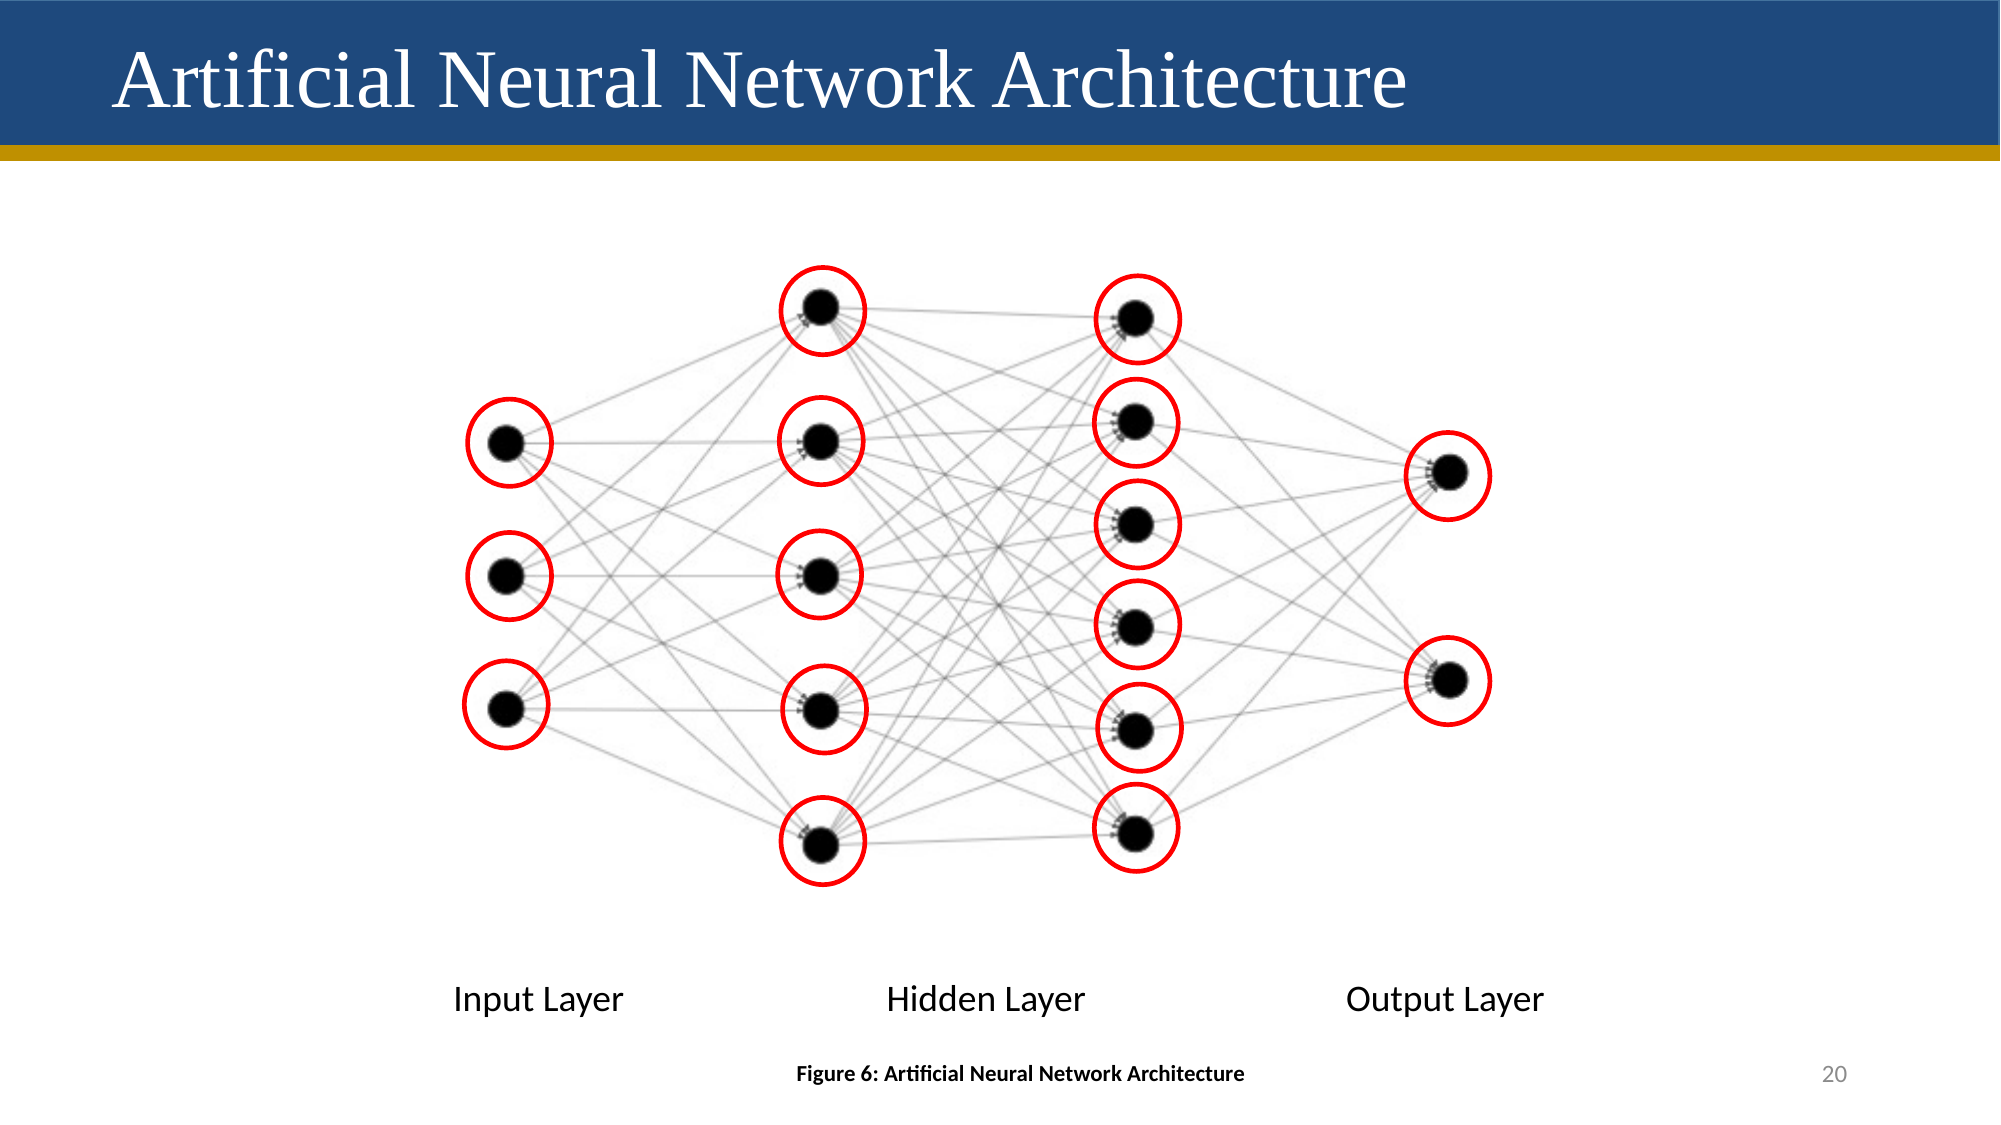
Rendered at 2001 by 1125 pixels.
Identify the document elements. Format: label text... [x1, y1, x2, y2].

text_box [0, 145, 2000, 161]
text_box Output Layer [1331, 966, 1560, 1026]
text_box Artificial Neural Network Architecture [96, 17, 1641, 132]
text_box Figure 6: Artificial Neural Network Architecture [781, 1050, 1261, 1093]
text_box Hidden Layer [871, 966, 1102, 1026]
picture [442, 246, 1506, 923]
text_box Input Layer [438, 966, 640, 1026]
text_box [0, 0, 2000, 145]
slide_number 20 [1412, 1042, 1863, 1103]
